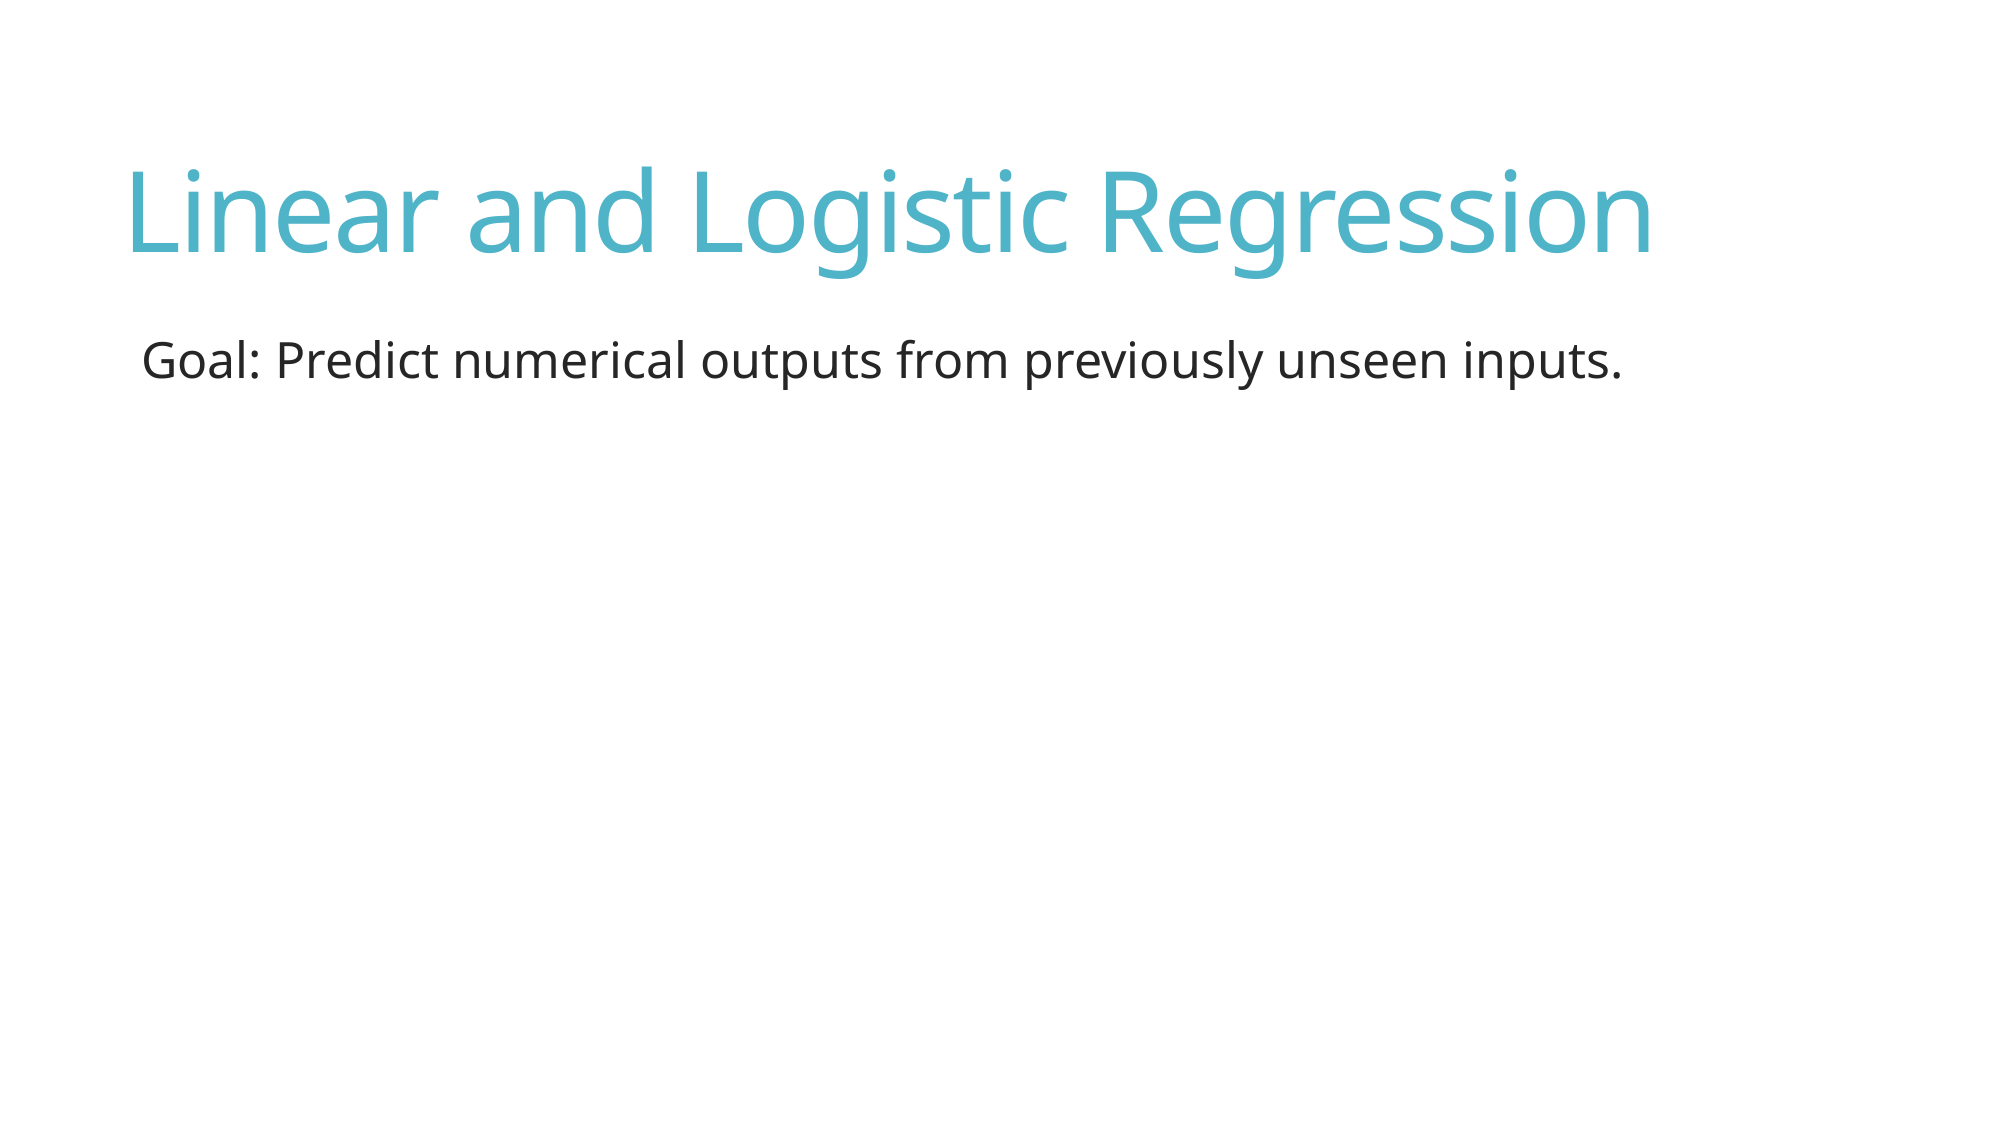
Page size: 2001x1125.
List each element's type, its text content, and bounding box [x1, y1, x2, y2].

title Linear and Logistic Regression [107, 81, 1875, 354]
list Goal: Predict numerical outputs from previously unseen inputs. [111, 329, 1876, 948]
